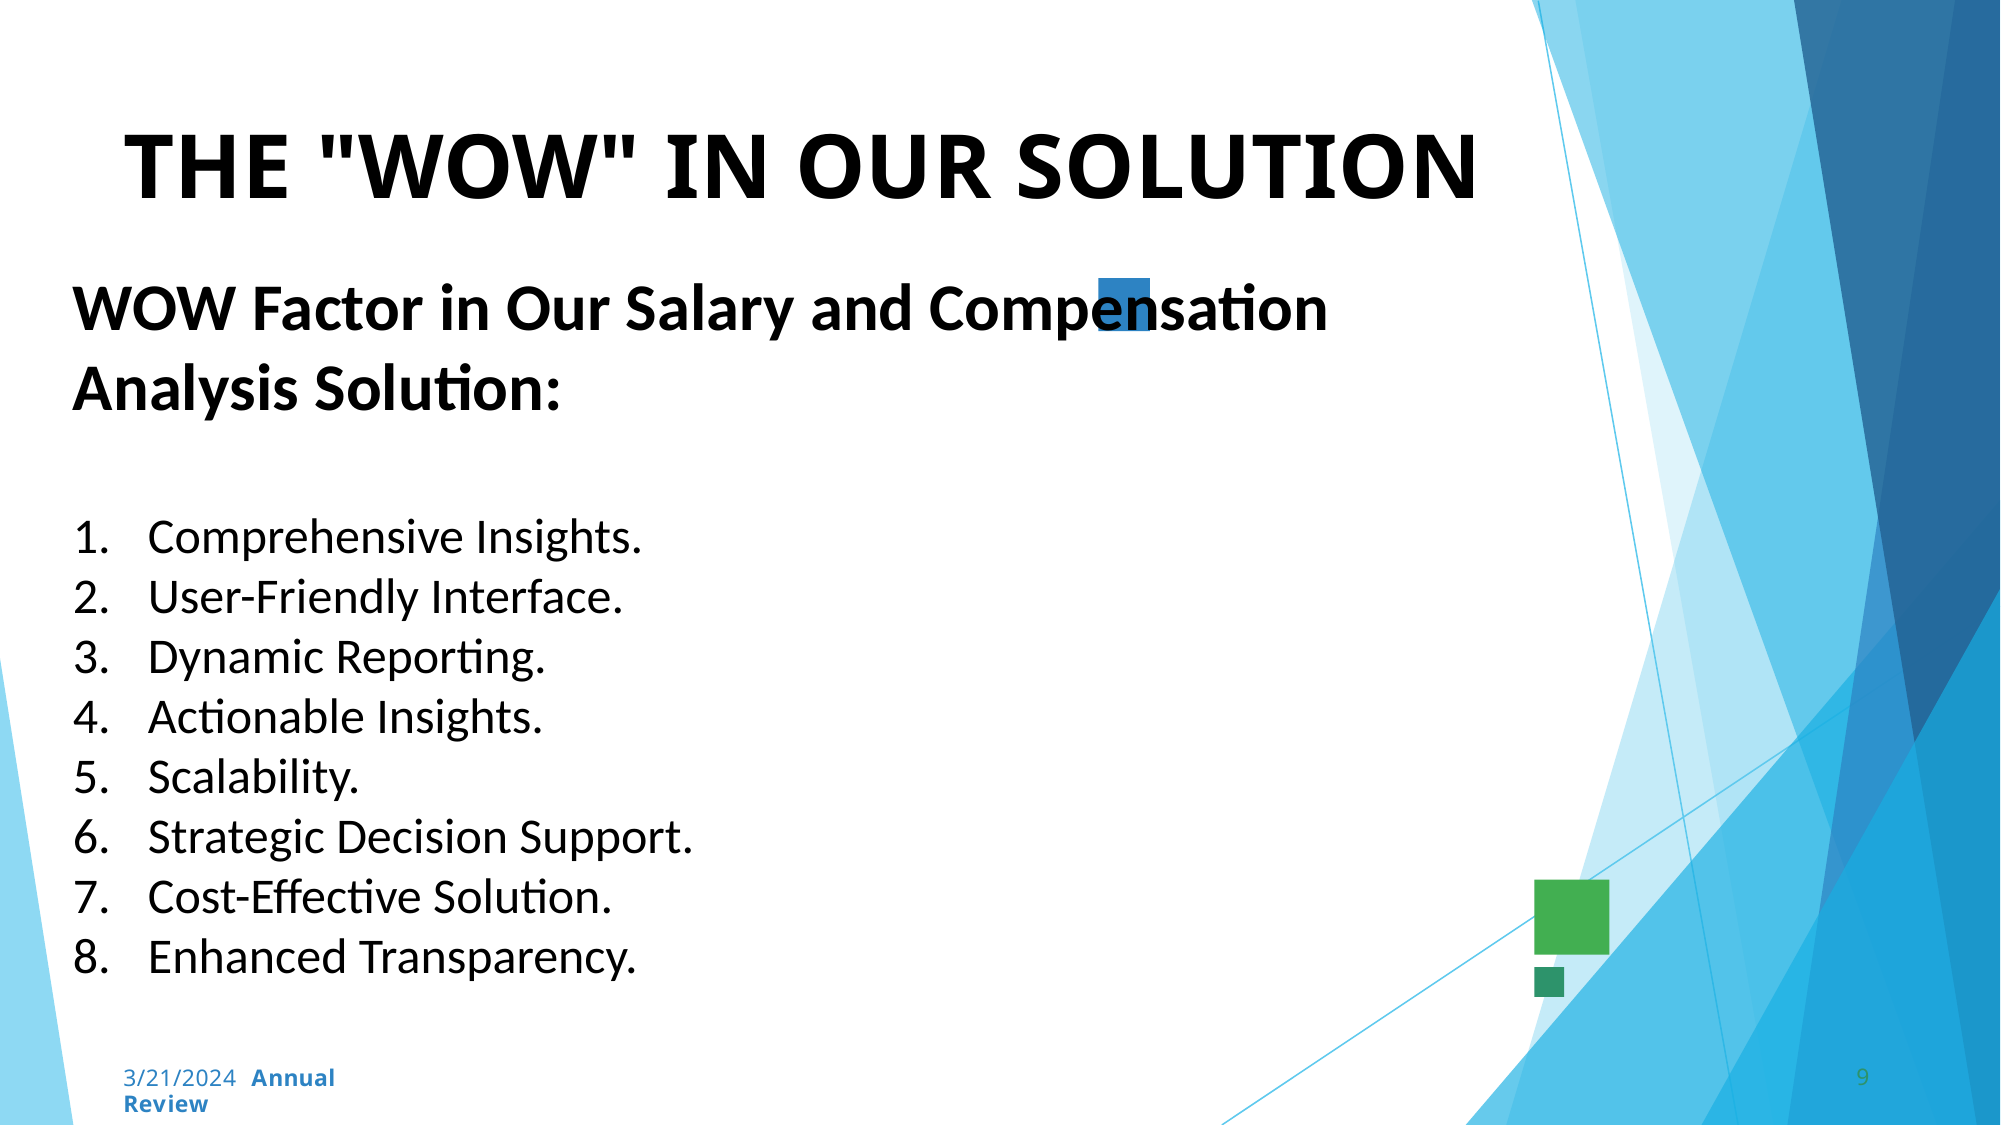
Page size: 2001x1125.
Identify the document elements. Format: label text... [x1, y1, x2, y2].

title THE "WOW" IN OUR SOLUTION [121, 107, 1513, 256]
text_box 9 [1849, 1061, 1888, 1095]
text_box [1535, 879, 1610, 955]
text_box [1534, 967, 1565, 997]
text_box WOW Factor in Our Salary and Compensation Analysis Solution: Comprehensive Insights. User-Friendly Interface. Dynamic Reporting. Actionable Insights. Scalability. Strategic Decision Support. Cost-Effective Solution. Enhanced Transparency. [58, 256, 1535, 991]
text_box [1535, 386, 1850, 543]
text_box [58, 991, 1499, 1125]
